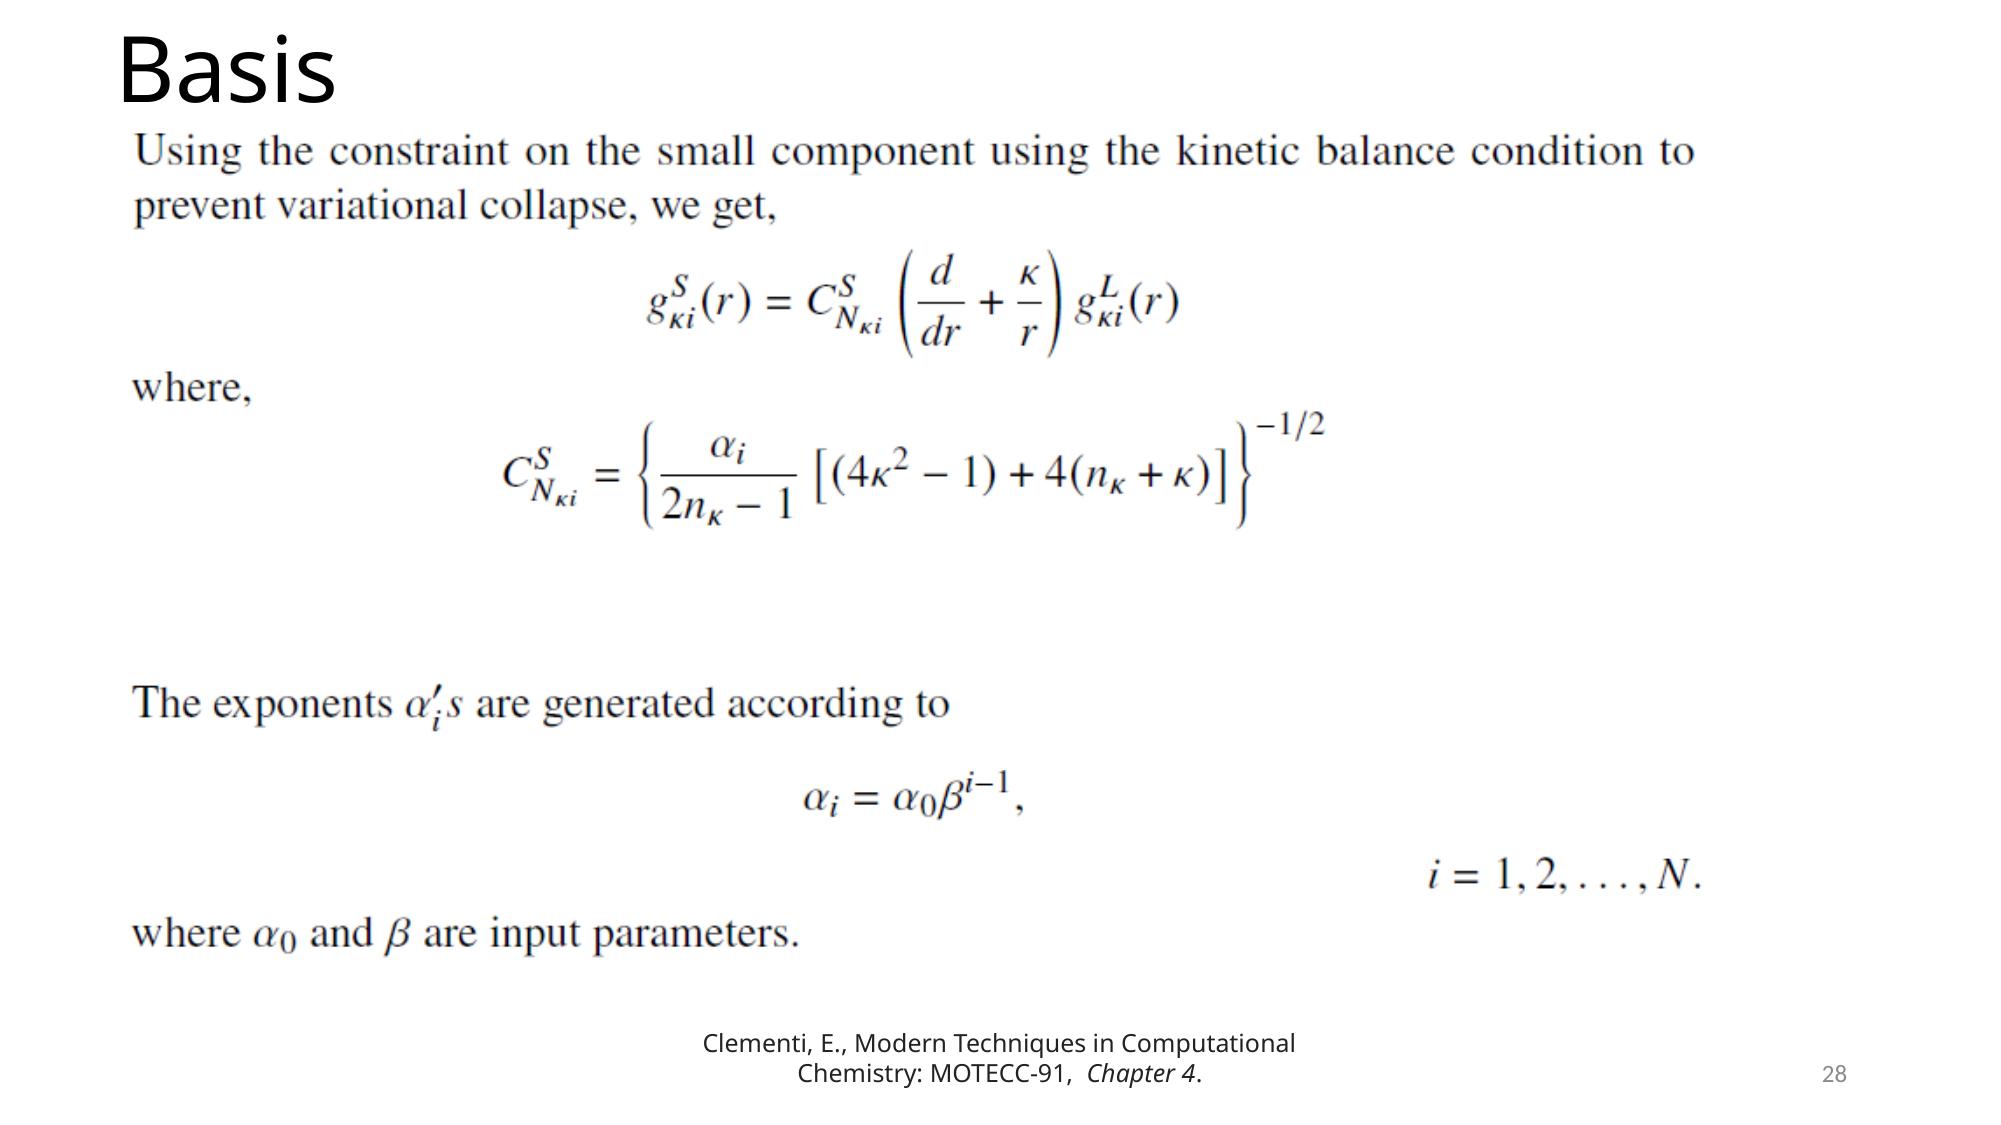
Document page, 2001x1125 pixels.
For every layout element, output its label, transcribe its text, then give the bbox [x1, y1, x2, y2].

title Basis [100, 0, 1826, 182]
picture [124, 247, 1705, 364]
slide_number 28 [1412, 1042, 1863, 1103]
picture [124, 667, 1705, 746]
picture [124, 371, 1705, 542]
picture [124, 770, 1705, 960]
footer Clementi, E., Modern Techniques in Computational Chemistry: MOTECC-91, Chapter 4. [662, 1042, 1338, 1103]
picture [124, 125, 1705, 242]
